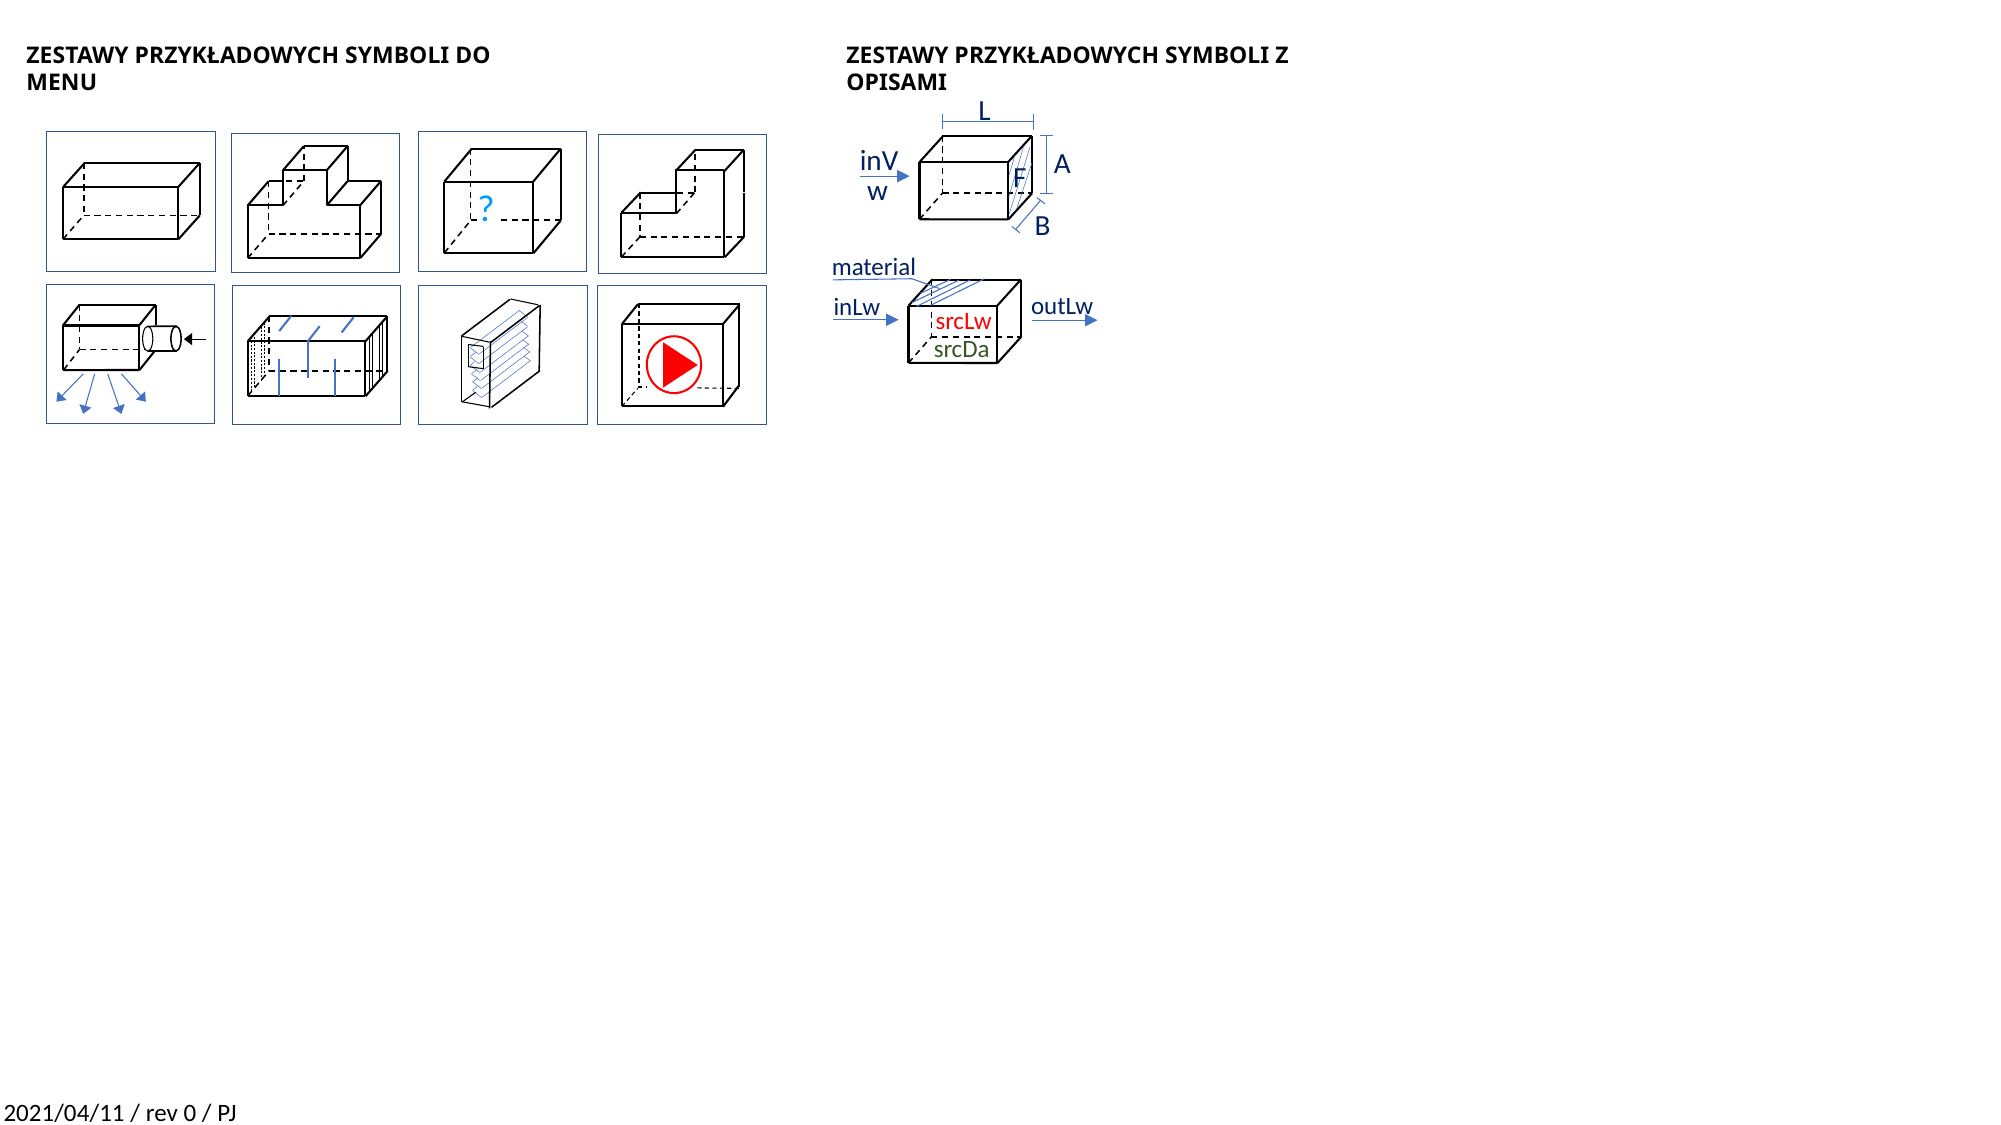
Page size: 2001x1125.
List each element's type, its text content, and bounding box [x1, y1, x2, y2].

text_box [597, 133, 768, 275]
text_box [444, 148, 561, 254]
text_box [63, 162, 200, 240]
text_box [247, 146, 382, 259]
text_box ZESTAWY PRZYKŁADOWYCH SYMBOLI Z OPISAMI [831, 32, 1367, 103]
text_box [230, 132, 401, 273]
text_box [417, 130, 588, 272]
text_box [621, 149, 744, 258]
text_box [56, 304, 207, 414]
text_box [247, 315, 388, 397]
text_box [46, 131, 216, 272]
text_box ZESTAWY PRZYKŁADOWYCH SYMBOLI DO MENU [11, 33, 546, 103]
text_box 2021/04/11 / rev 0 / PJ [0, 1089, 304, 1125]
text_box [597, 284, 767, 426]
text_box [418, 284, 588, 426]
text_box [621, 303, 740, 407]
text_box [461, 298, 541, 409]
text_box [845, 83, 1099, 243]
text_box [231, 284, 401, 426]
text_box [817, 243, 1122, 371]
text_box [45, 283, 216, 425]
